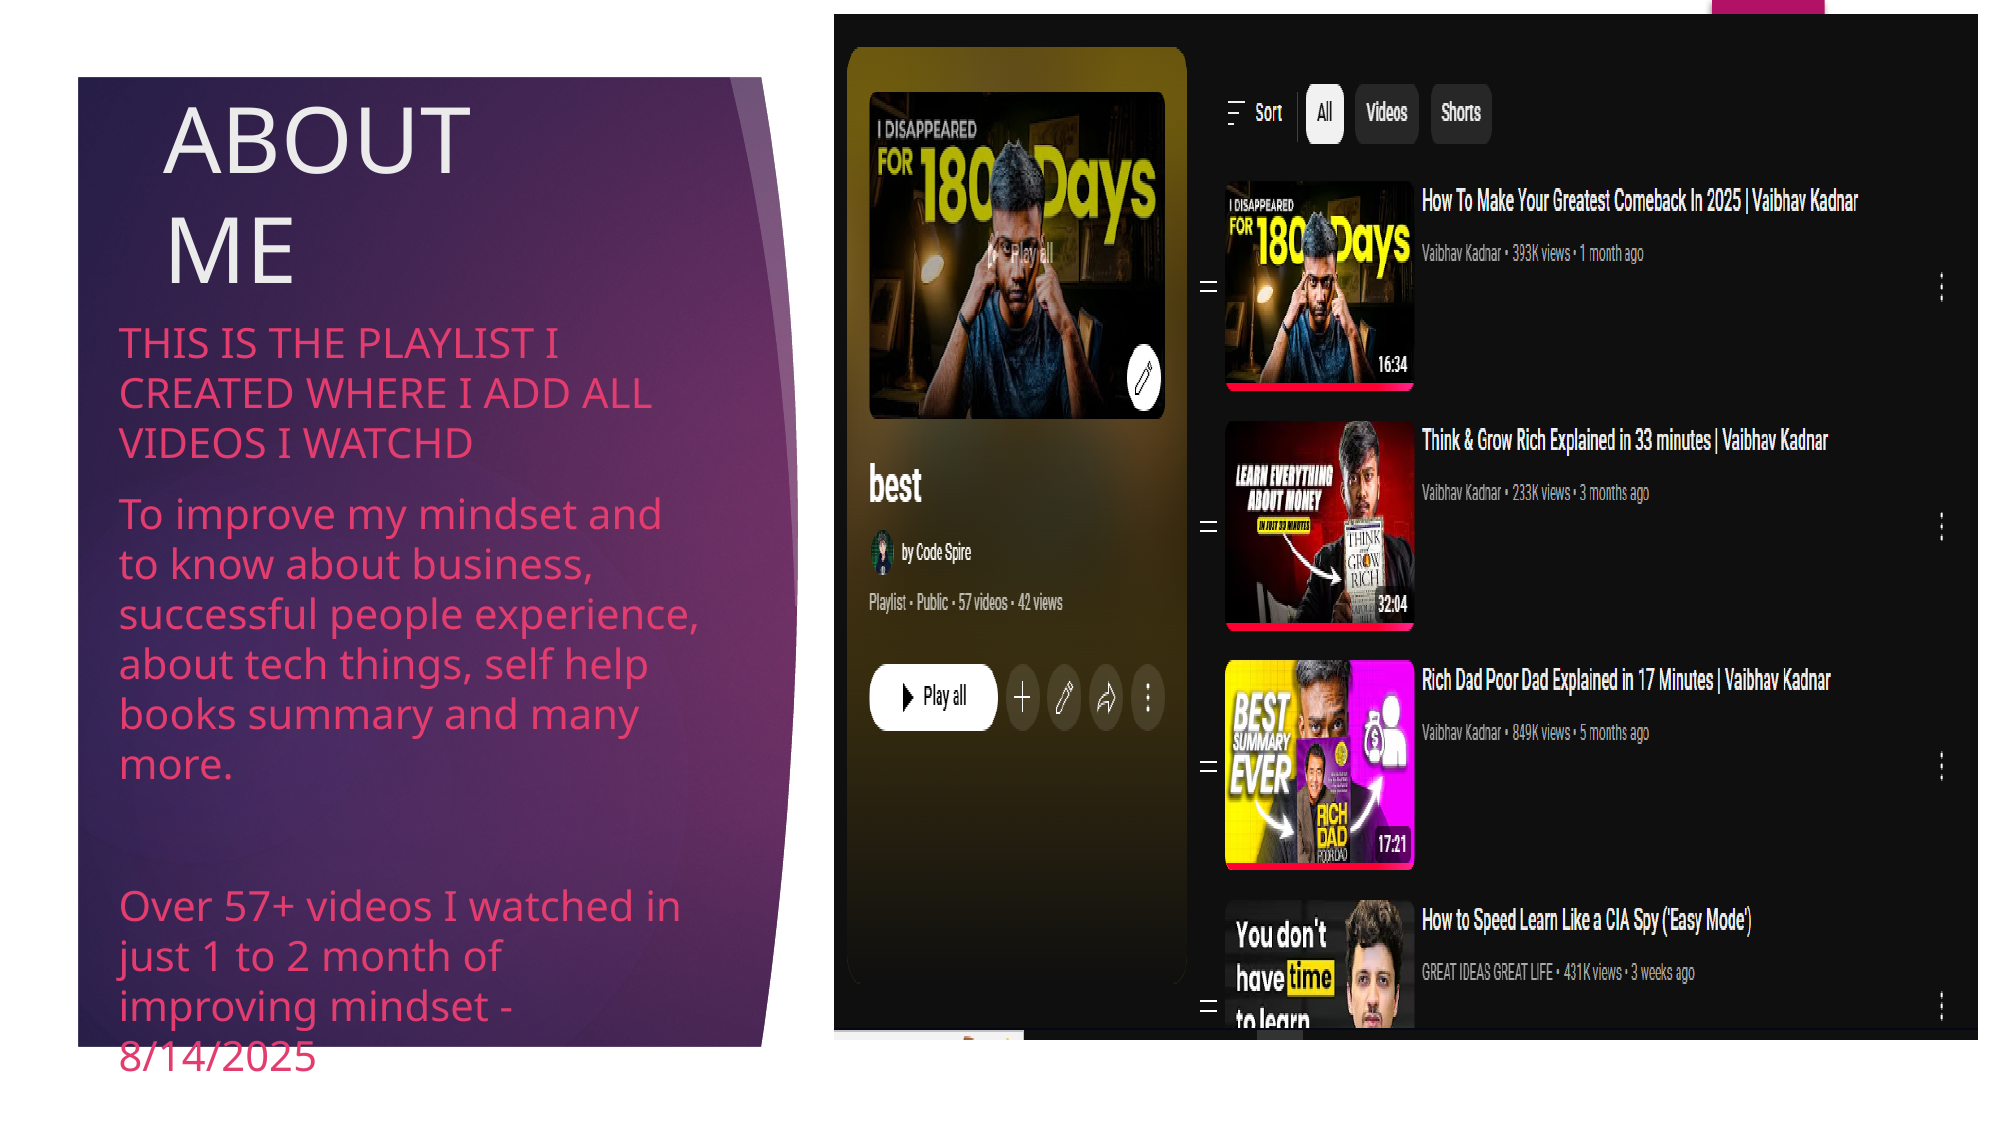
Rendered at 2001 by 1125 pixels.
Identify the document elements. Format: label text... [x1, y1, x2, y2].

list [834, 14, 1978, 1040]
title ABOUT ME [148, 82, 607, 309]
list THIS IS THE PLAYLIST I CREATED WHERE I ADD ALL VIDEOS I WATCHD To improve my mindset and to know about business, successful people experience, about tech things, self help books summary and many more. Over 57+ videos I watched in just 1 to 2 month of improving mindset - 8/14/2025 [103, 309, 723, 1040]
